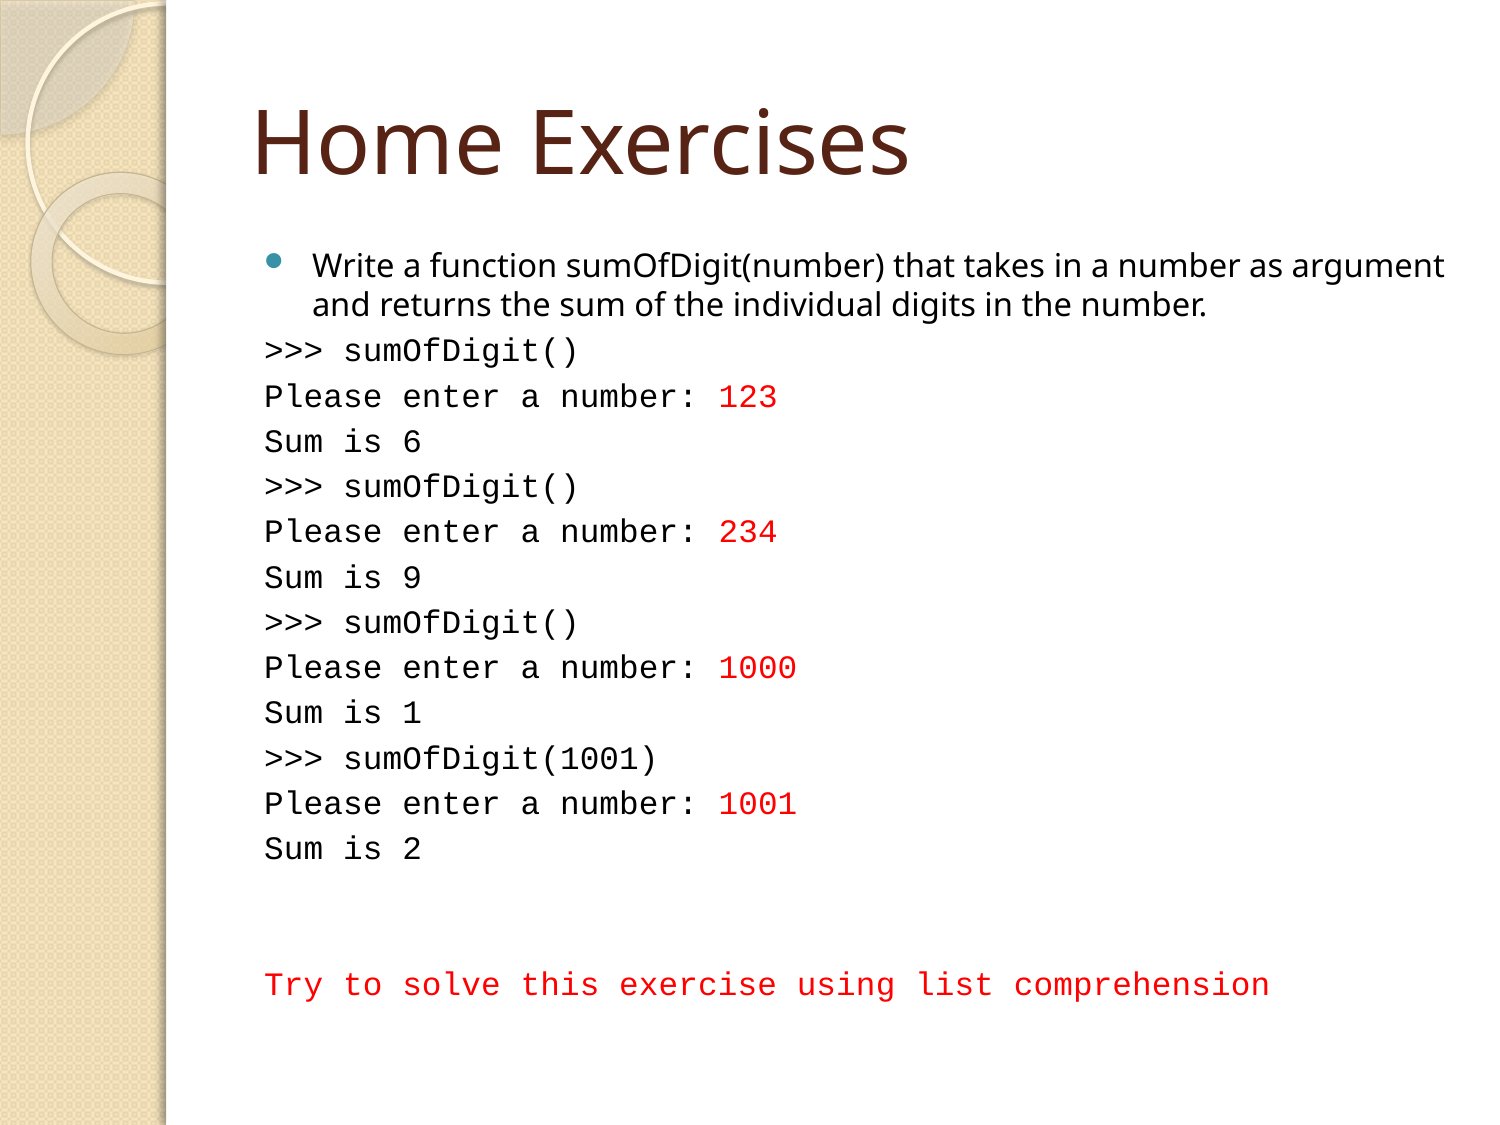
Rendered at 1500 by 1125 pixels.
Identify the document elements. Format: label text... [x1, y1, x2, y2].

list Write a function sumOfDigit(number) that takes in a number as argument and returns the sum of the individual digits in the number. >>> sumOfDigit() Please enter a number: 123 Sum is 6 >>> sumOfDigit() Please enter a number: 234 Sum is 9 >>> sumOfDigit() Please enter a number: 1000 Sum is 1 >>> sumOfDigit(1001) Please enter a number: 1001 Sum is 2 Try to solve this exercise using list comprehension [235, 237, 1466, 1025]
title Home Exercises [235, 45, 1466, 233]
